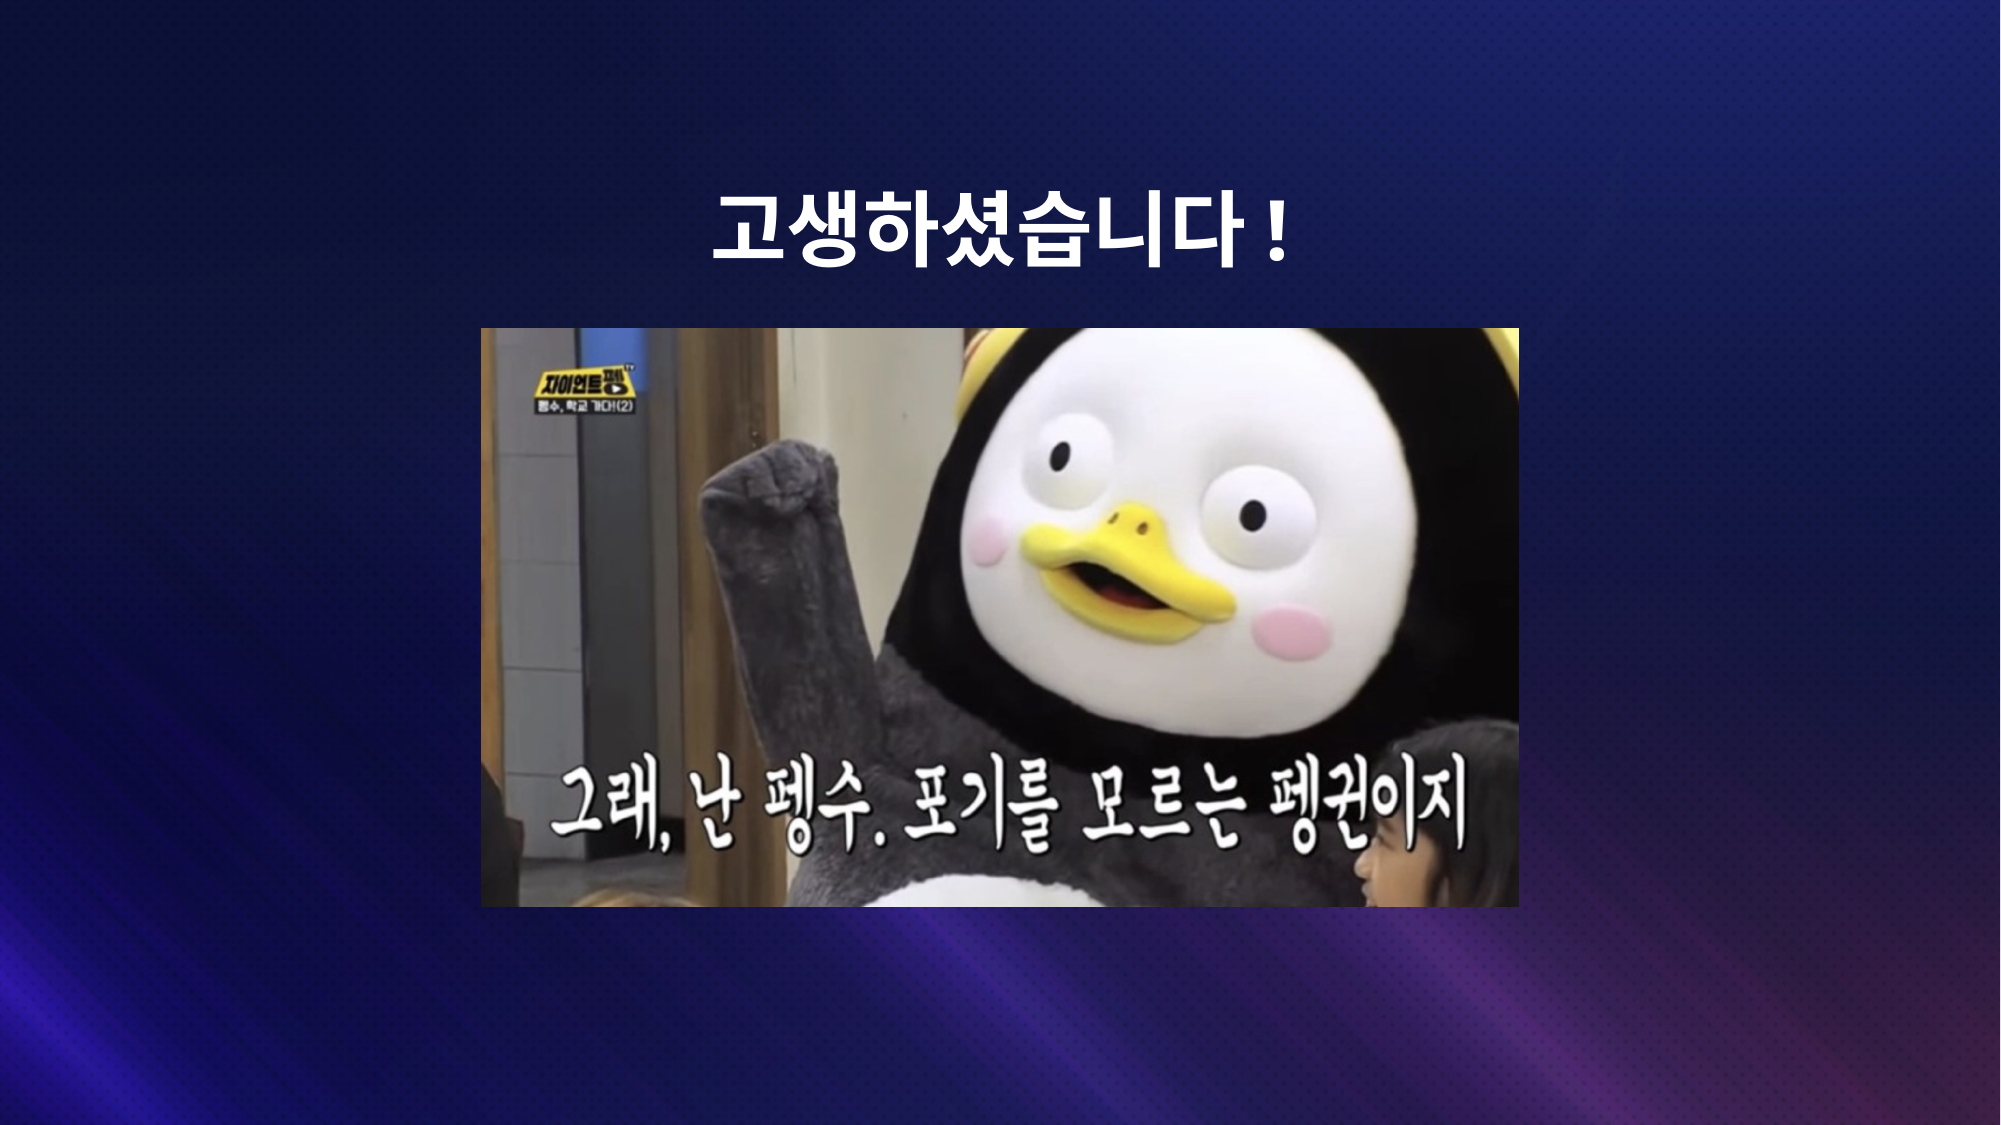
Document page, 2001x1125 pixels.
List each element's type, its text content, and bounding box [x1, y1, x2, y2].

picture [0, 0, 2001, 1125]
title 고생하셨습니다! [137, 181, 1863, 329]
